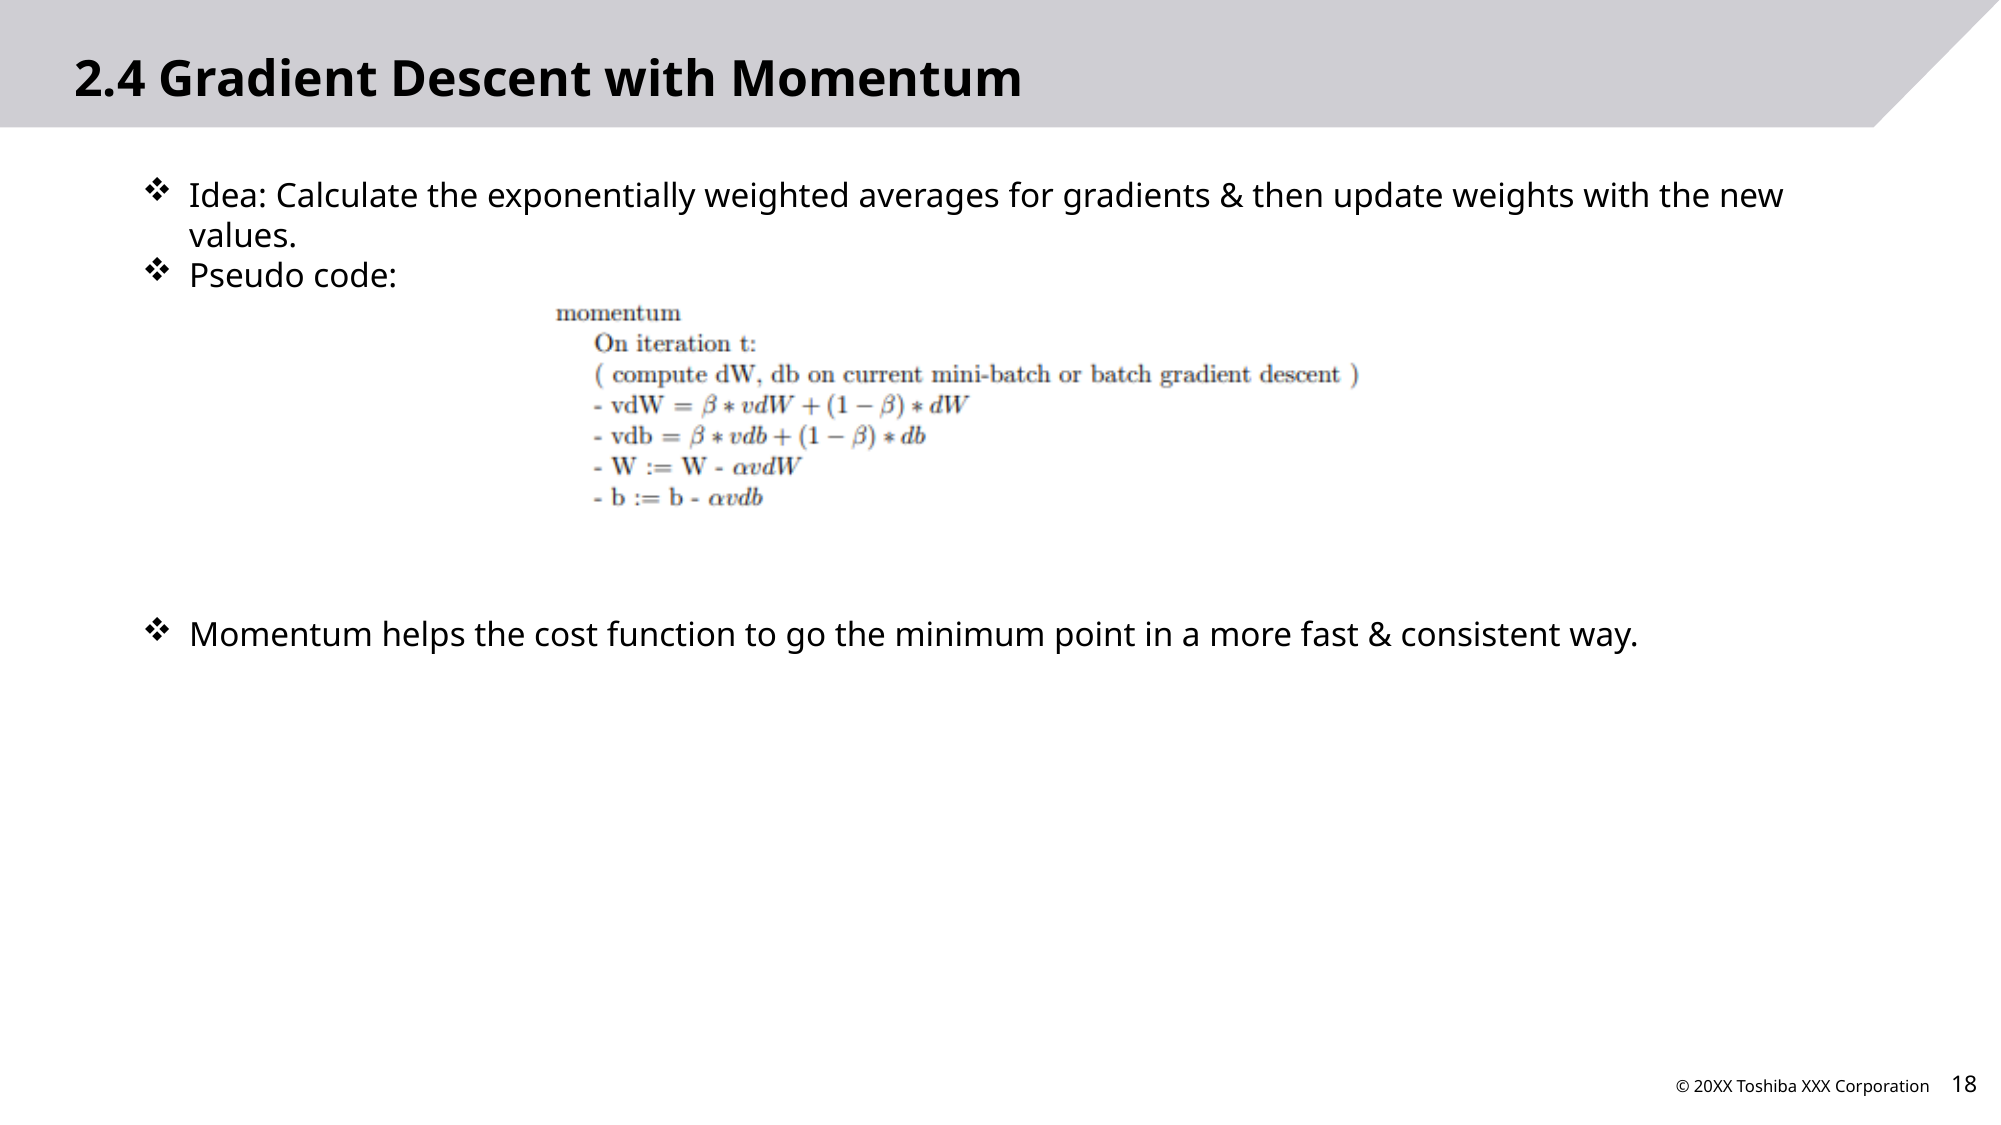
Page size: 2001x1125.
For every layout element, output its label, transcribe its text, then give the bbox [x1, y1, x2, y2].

title 2.4 Gradient Descent with Momentum [0, 2, 1873, 125]
text_box Idea: Calculate the exponentially weighted averages for gradients & then update weights with the new values. Pseudo code: Momentum helps the cost function to go the minimum point in a more fast & consistent way. [52, 166, 1873, 826]
picture [518, 273, 1407, 548]
